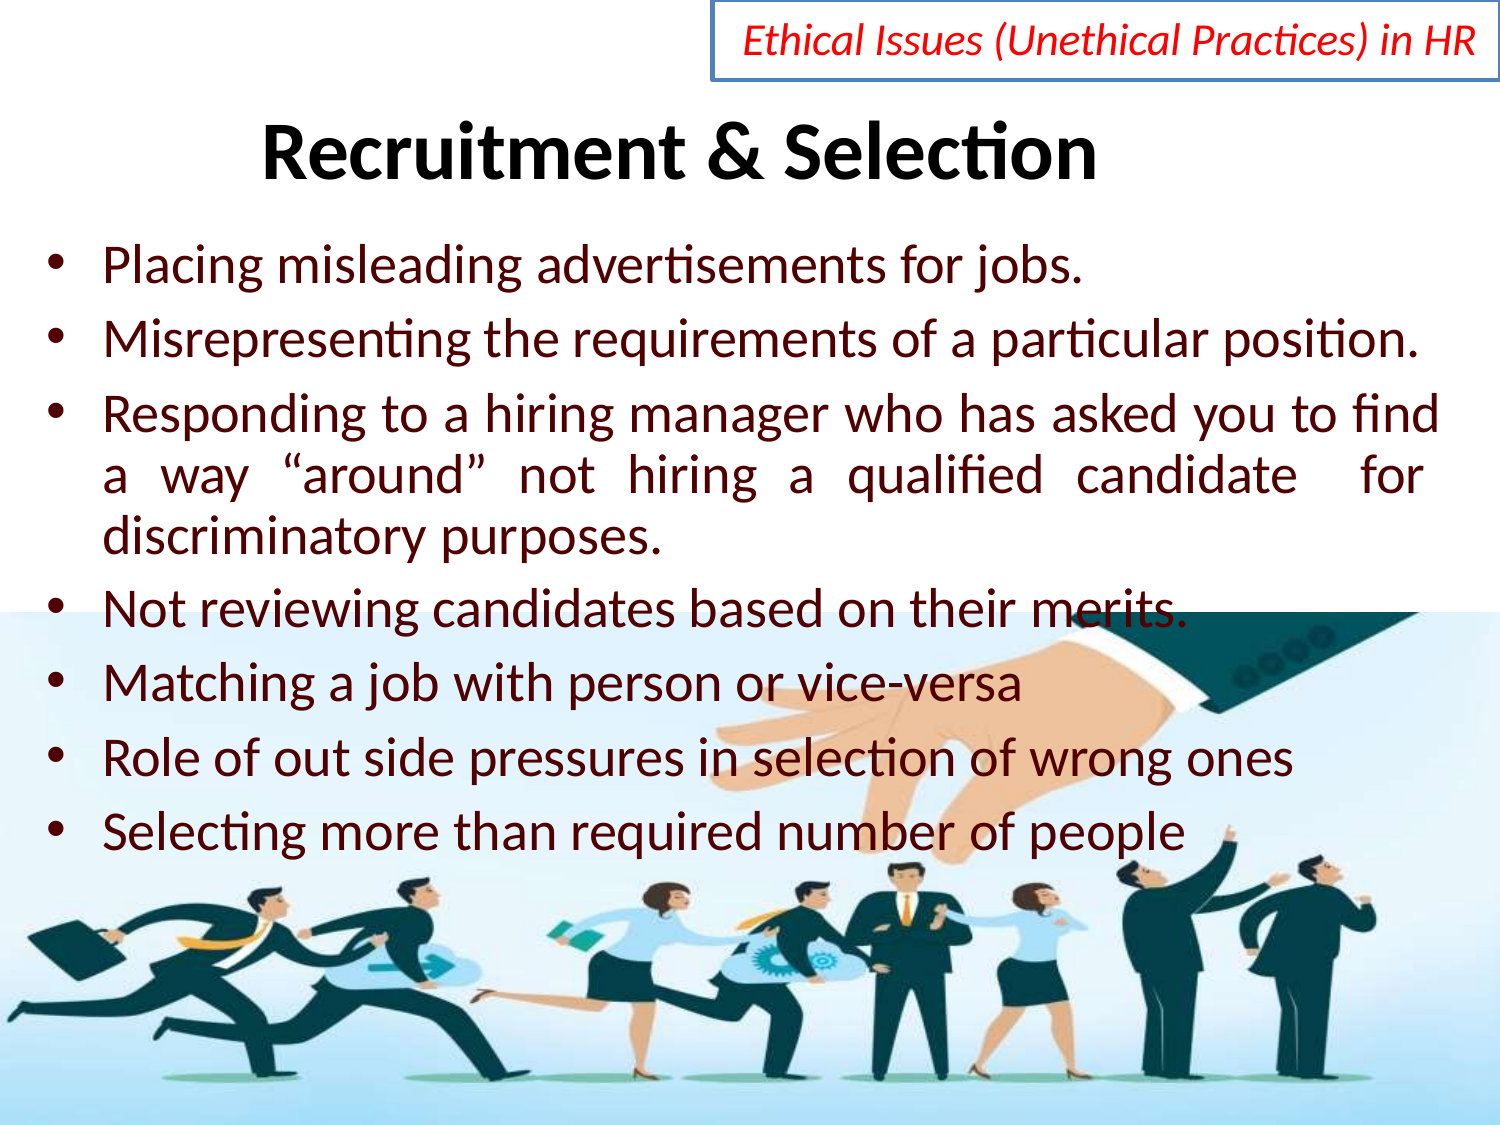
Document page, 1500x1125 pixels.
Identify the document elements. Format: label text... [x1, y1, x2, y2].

text_box [0, 612, 1500, 1125]
text_box [712, 0, 1500, 81]
title Recruitment & Selection [259, 94, 1107, 285]
text_box Ethical Issues (Unethical Practices) in HR [740, 7, 1488, 65]
text_box Placing misleading advertisements for jobs. Misrepresenting the requirements of a particular position. Responding to a hiring manager who has asked you to find a way “around” not hiring a qualified candidate for discriminatory purposes. Not reviewing candidates based on their merits. Matching a job with person or vice-versa Role of out side pressures in selection of wrong ones Selecting more than required number of people [43, 218, 1456, 862]
